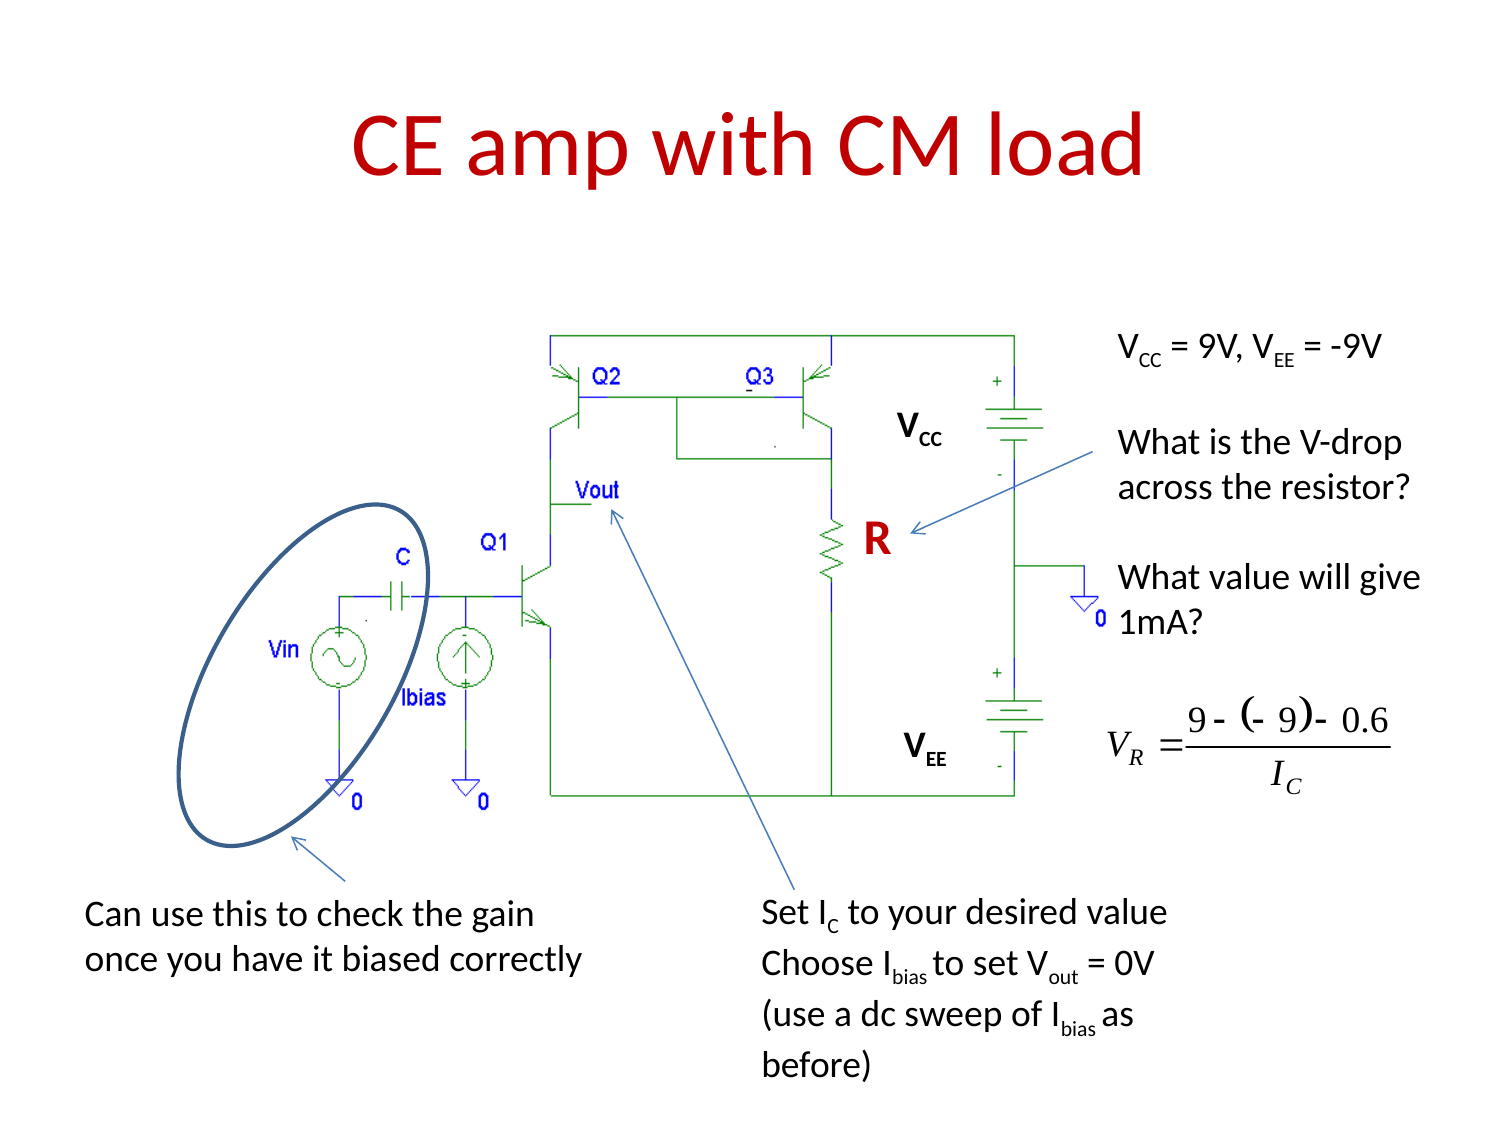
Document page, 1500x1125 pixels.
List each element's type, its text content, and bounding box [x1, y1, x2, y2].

text_box Set IC to your desired value Choose Ibias to set Vout = 0V (use a dc sweep of Ibias as before) [746, 879, 1211, 1093]
title CE amp with CM load [75, 45, 1425, 233]
picture [255, 295, 1128, 832]
text_box [176, 588, 264, 849]
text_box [1102, 694, 1400, 804]
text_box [295, 831, 341, 887]
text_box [512, 607, 894, 792]
text_box VCC = 9V, VEE = -9V What is the V-drop across the resistor? What value will give 1mA? [1133, 313, 1478, 650]
text_box Can use this to check the gain once you have it biased correctly [69, 881, 621, 986]
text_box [909, 451, 1093, 534]
